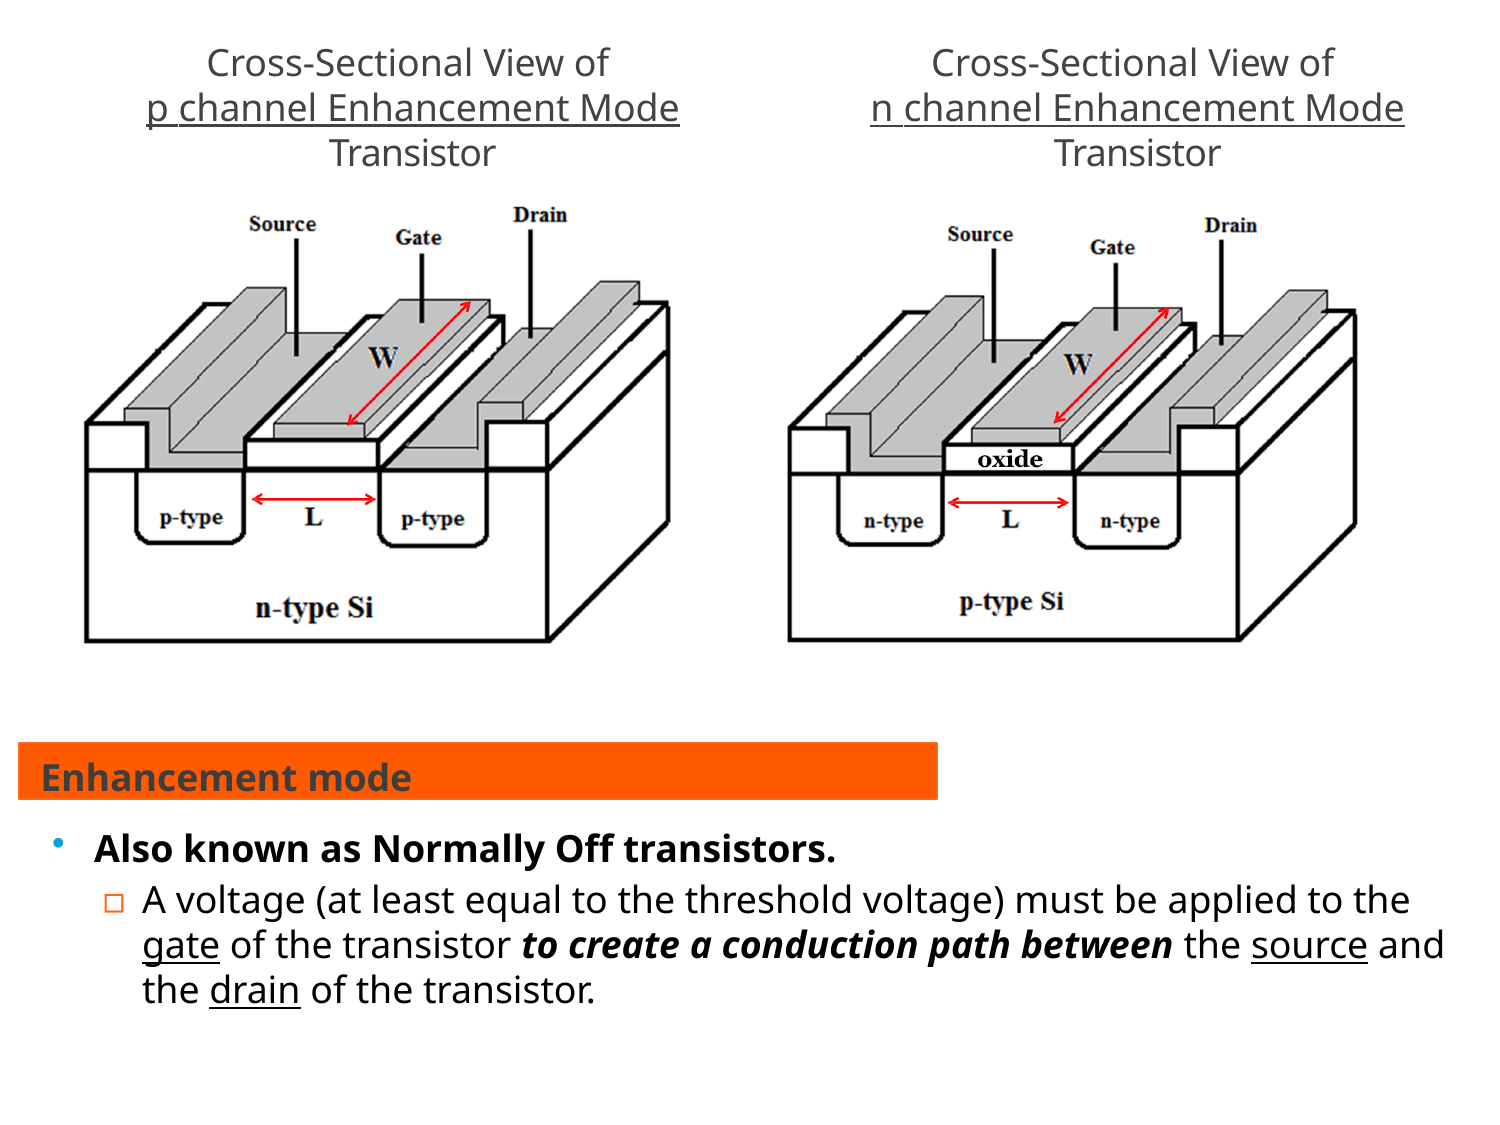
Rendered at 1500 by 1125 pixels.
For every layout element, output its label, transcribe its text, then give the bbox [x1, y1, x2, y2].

title Cross-Sectional View of n channel Enhancement Mode Transistor [849, 12, 1425, 201]
text_box Also known as Normally Off transistors. ▫ A voltage (at least equal to the threshold voltage) must be applied to the gate of the transistor to create a conduction path between the source and the drain of the transistor. [50, 824, 1482, 1012]
text_box Cross-Sectional View of p channel Enhancement Mode Transistor [125, 38, 700, 174]
picture [774, 204, 1379, 664]
picture [74, 199, 676, 653]
text_box Enhancement mode [19, 742, 938, 800]
